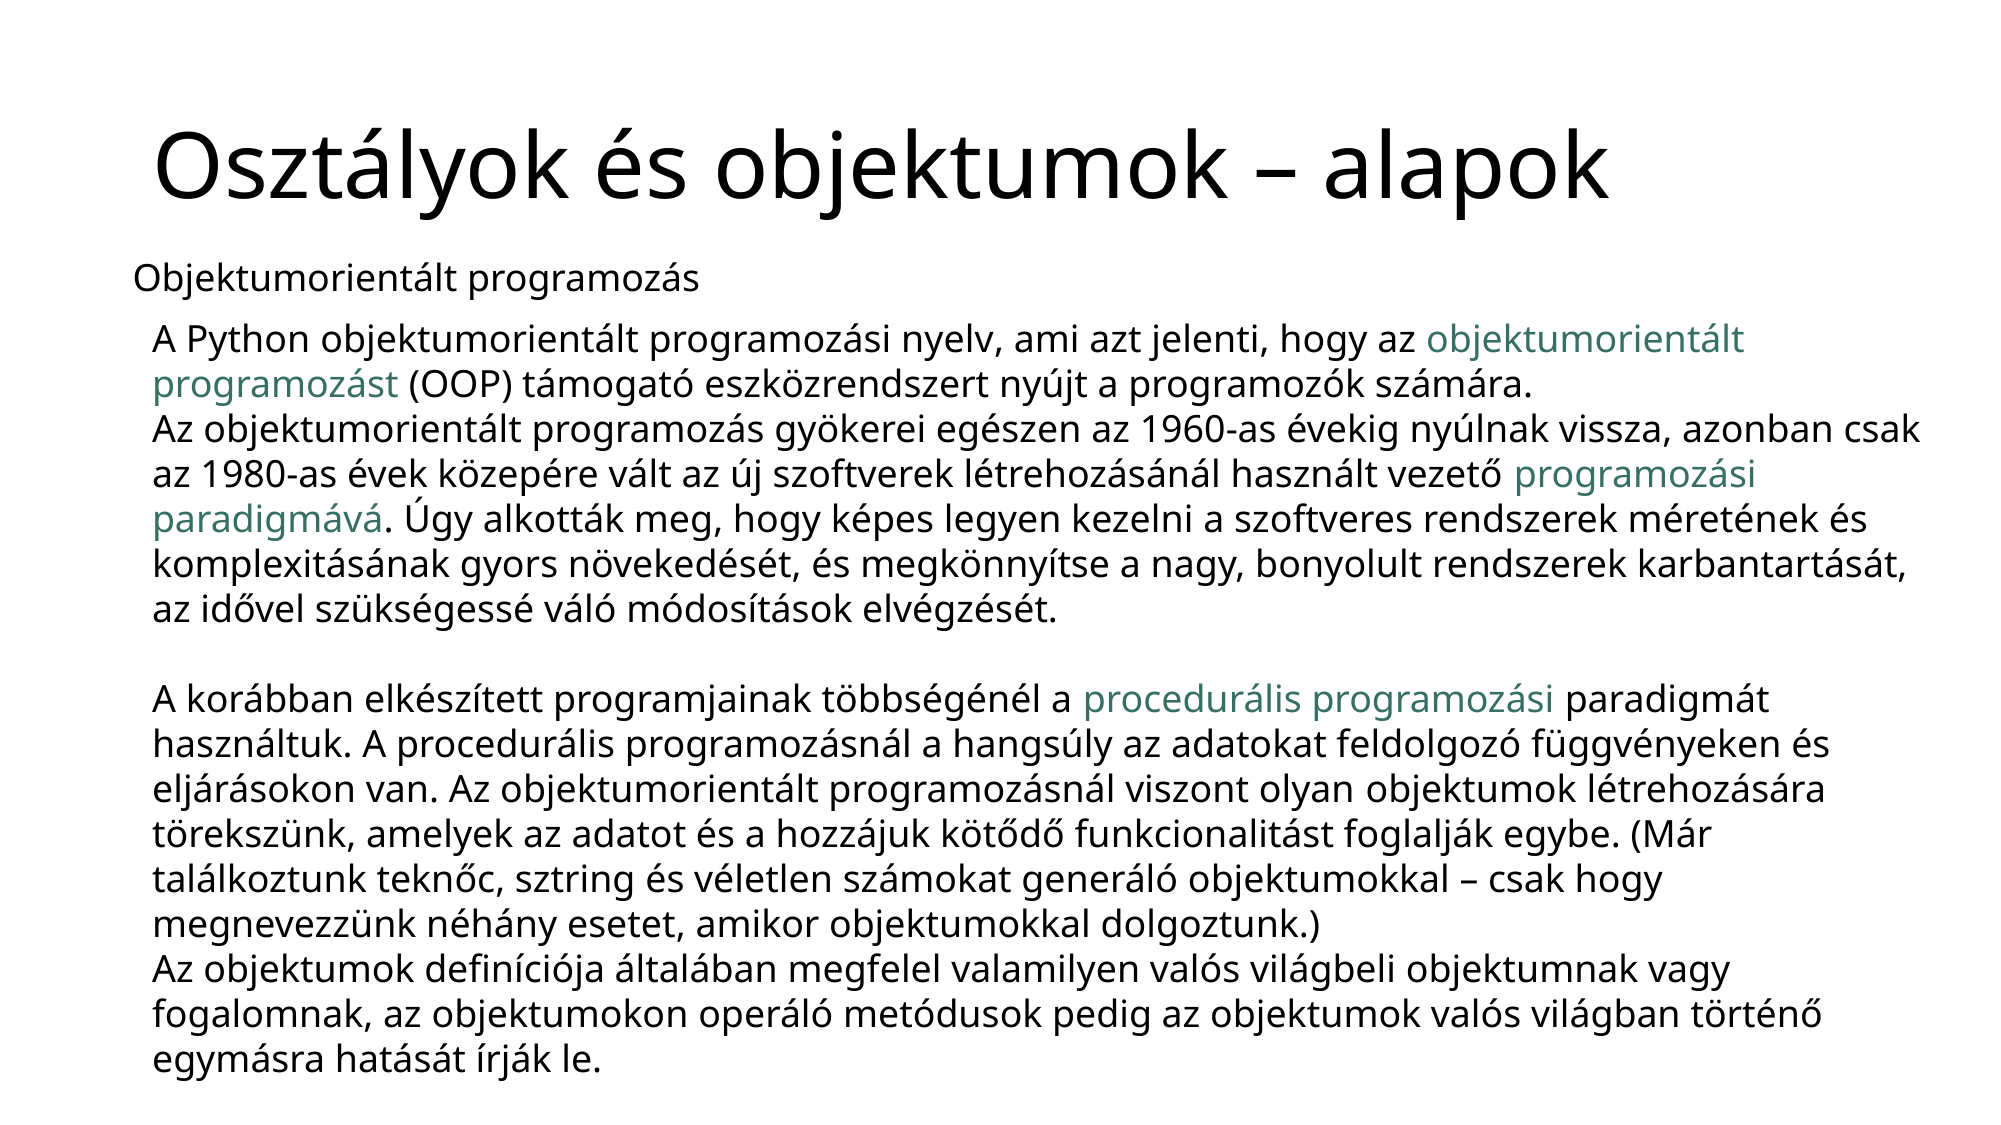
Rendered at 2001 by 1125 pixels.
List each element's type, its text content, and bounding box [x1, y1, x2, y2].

text_box Objektumorientált programozás [117, 246, 716, 307]
title Osztályok és objektumok – alapok [137, 59, 1863, 278]
text_box A Python objektumorientált programozási nyelv, ami azt jelenti, hogy az objektumorientált programozást (OOP) támogató eszközrendszert nyújt a programozók számára. Az objektumorientált programozás gyökerei egészen az 1960-as évekig nyúlnak vissza, azonban csak az 1980-as évek közepére vált az új szoftverek létrehozásánál használt vezető programozási paradigmává. Úgy alkották meg, hogy képes legyen kezelni a szoftveres rendszerek méretének és komplexitásának gyors növekedését, és megkönnyítse a nagy, bonyolult rendszerek karbantartását, az idővel szükségessé váló módosítások elvégzését. A korábban elkészített programjainak többségénél a procedurális programozási paradigmát használtuk. A procedurális programozásnál a hangsúly az adatokat feldolgozó függvényeken és eljárásokon van. Az objektumorientált programozásnál viszont olyan objektumok létrehozására törekszünk, amelyek az adatot és a hozzájuk kötődő funkcionalitást foglalják egybe. (Már találkoztunk teknőc, sztring és véletlen számokat generáló objektumokkal – csak hogy megnevezzünk néhány esetet, amikor objektumokkal dolgoztunk.) Az objektumok definíciója általában megfelel valamilyen valós világbeli objektumnak vagy fogalomnak, az objektumokon operáló metódusok pedig az objektumok valós világban történő egymásra hatását írják le. [137, 307, 1950, 1088]
